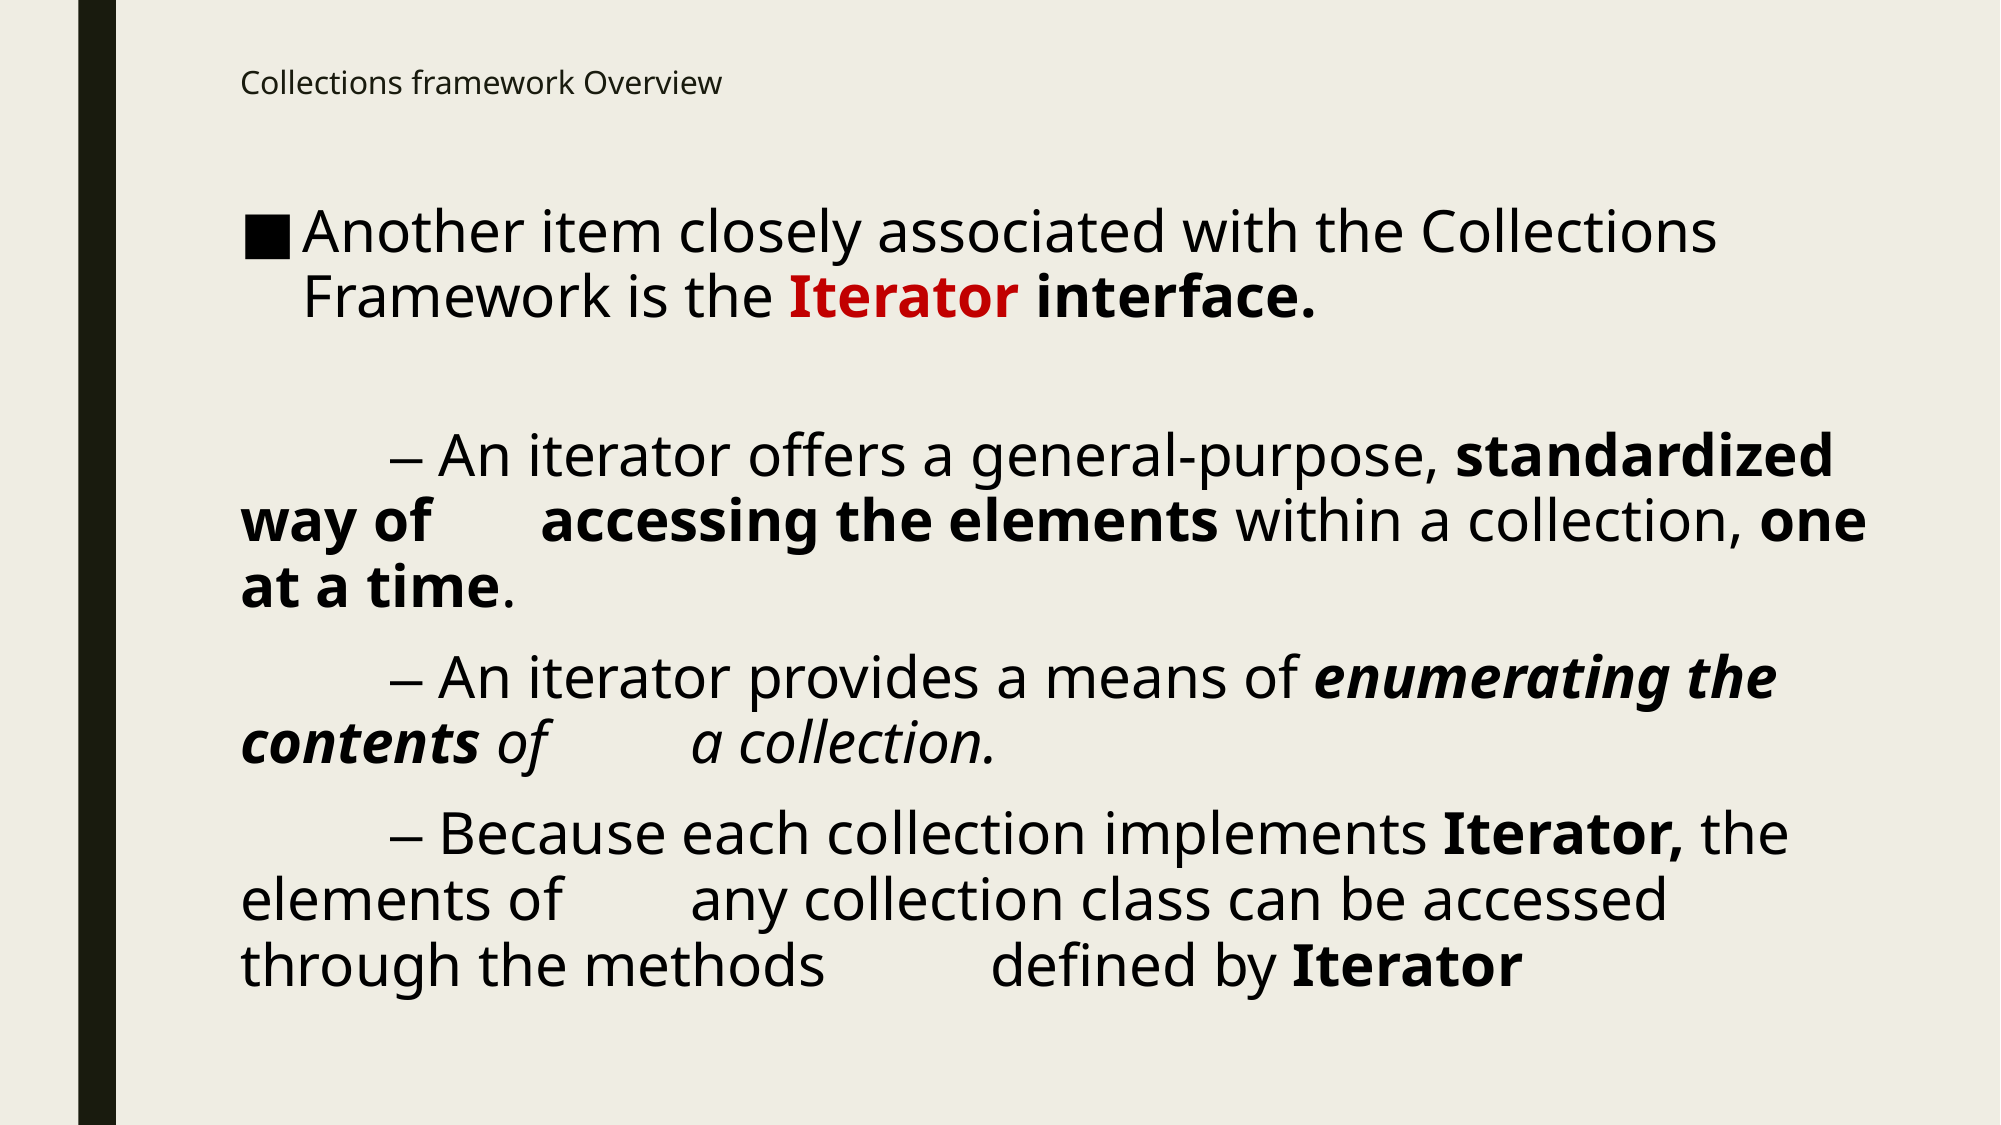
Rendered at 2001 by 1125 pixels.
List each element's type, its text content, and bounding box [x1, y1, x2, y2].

list Another item closely associated with the Collections Framework is the Iterator interface. – An iterator offers a general-purpose, standardized way of accessing the elements within a collection, one at a time. – An iterator provides a means of enumerating the contents of a collection. – Because each collection implements Iterator, the elements of any collection class can be accessed through the methods defined by Iterator [225, 192, 1915, 1066]
title Collections framework Overview [225, 59, 1800, 149]
